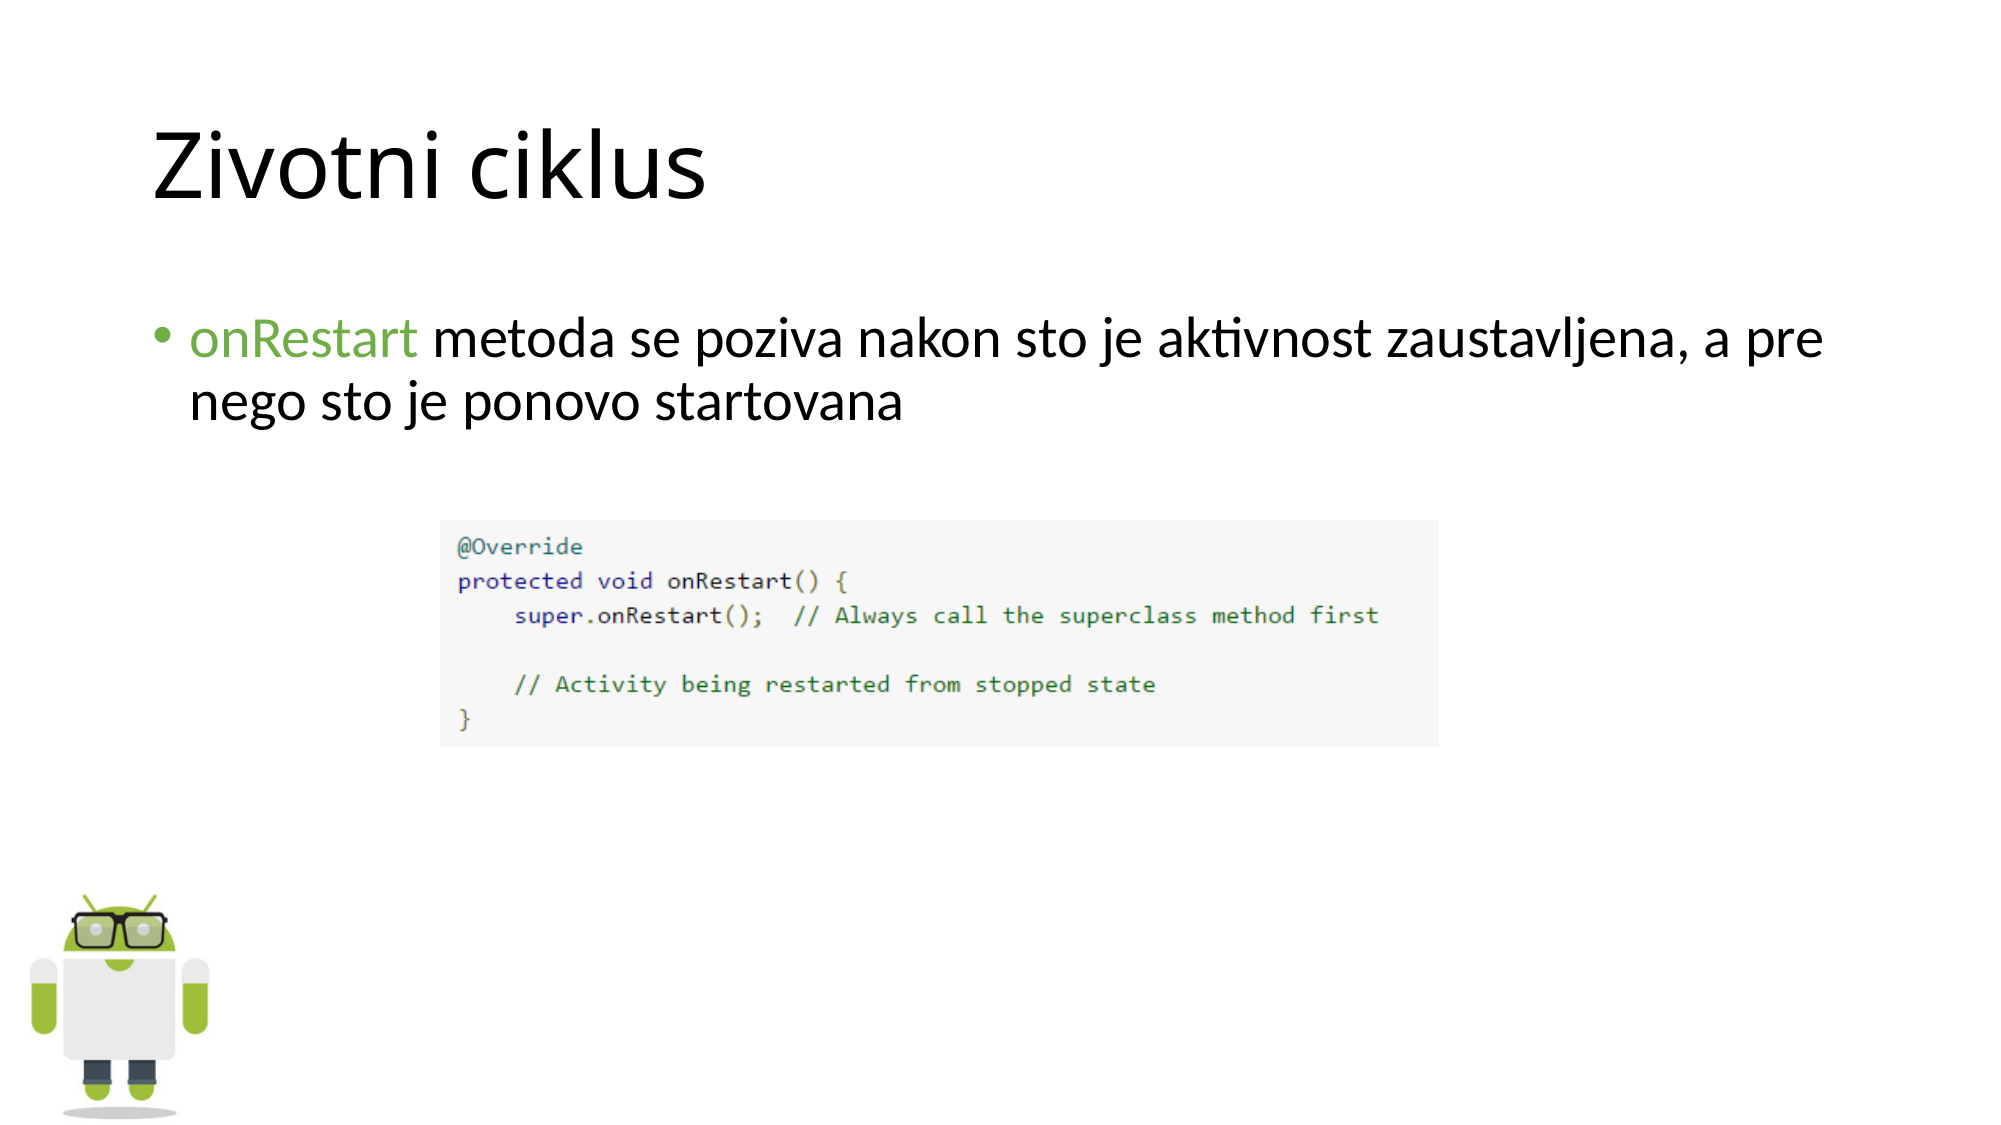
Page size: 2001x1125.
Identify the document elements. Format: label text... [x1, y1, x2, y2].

list onRestart metoda se poziva nakon sto je aktivnost zaustavljena, a pre nego sto je ponovo startovana [137, 299, 1863, 1014]
picture [0, 885, 240, 1125]
picture [440, 520, 1439, 748]
title Zivotni ciklus [137, 59, 1863, 278]
